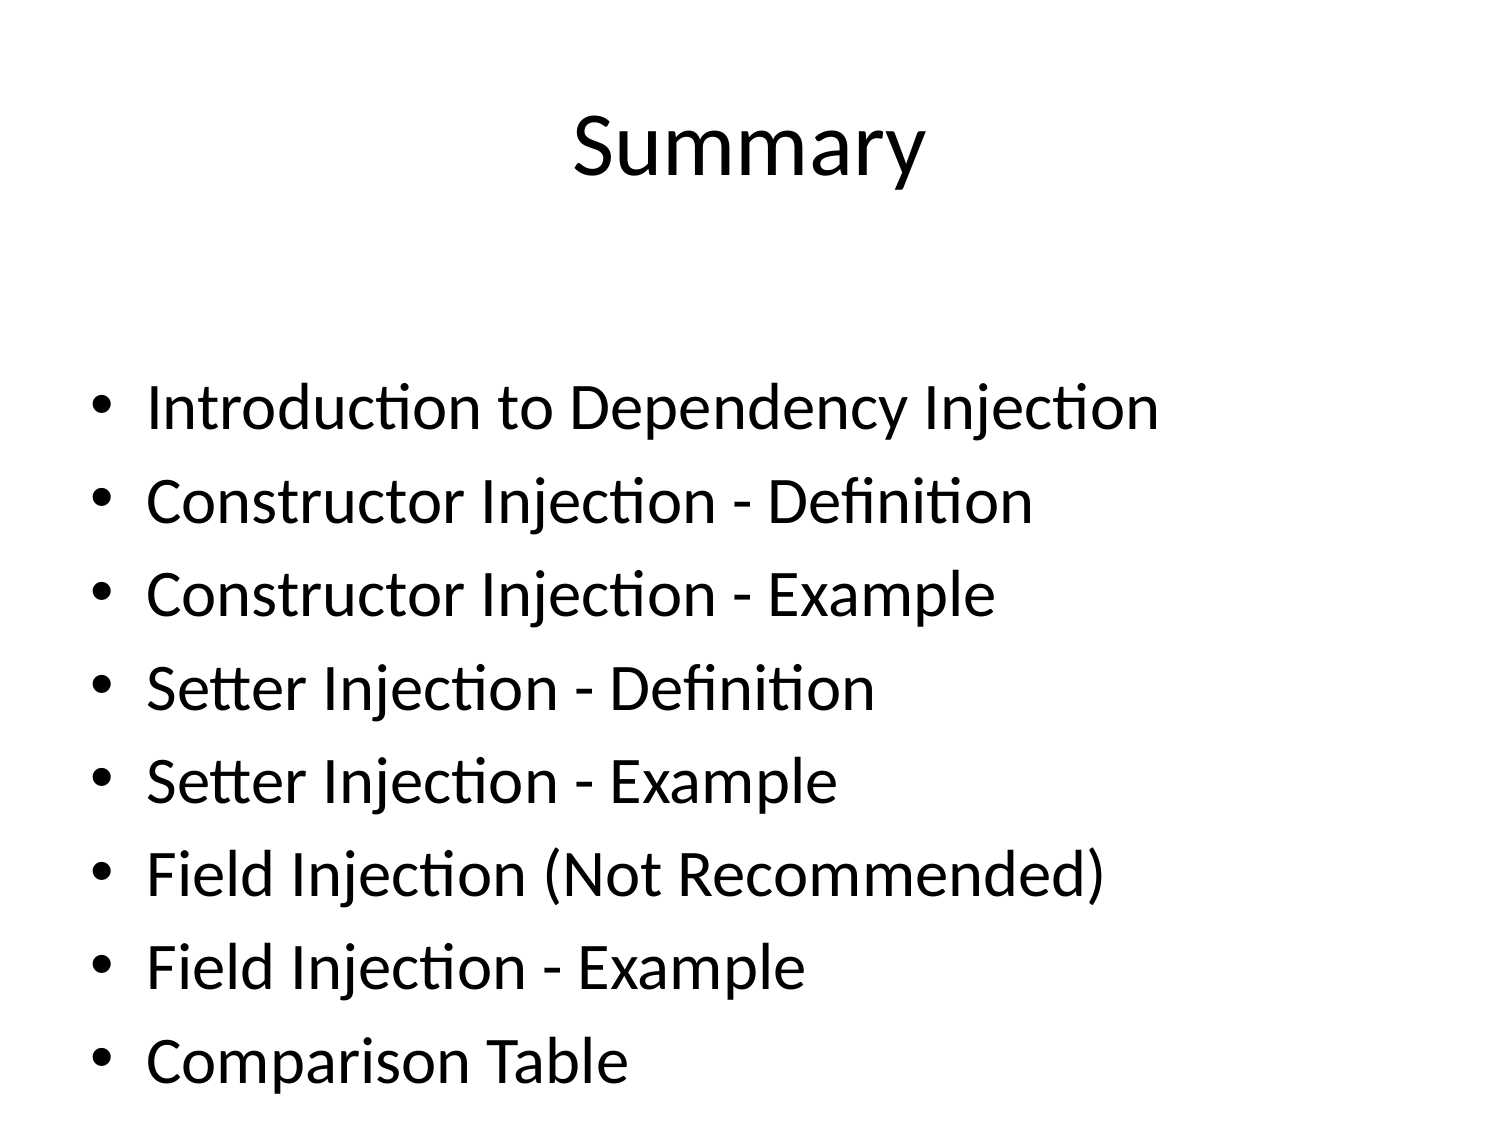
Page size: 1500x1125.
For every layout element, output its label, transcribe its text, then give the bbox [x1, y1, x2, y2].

list Introduction to Dependency Injection Constructor Injection - Definition Constructor Injection - Example Setter Injection - Definition Setter Injection - Example Field Injection (Not Recommended) Field Injection - Example Comparison Table Best Practices [75, 262, 1425, 1005]
title Summary [75, 45, 1425, 233]
